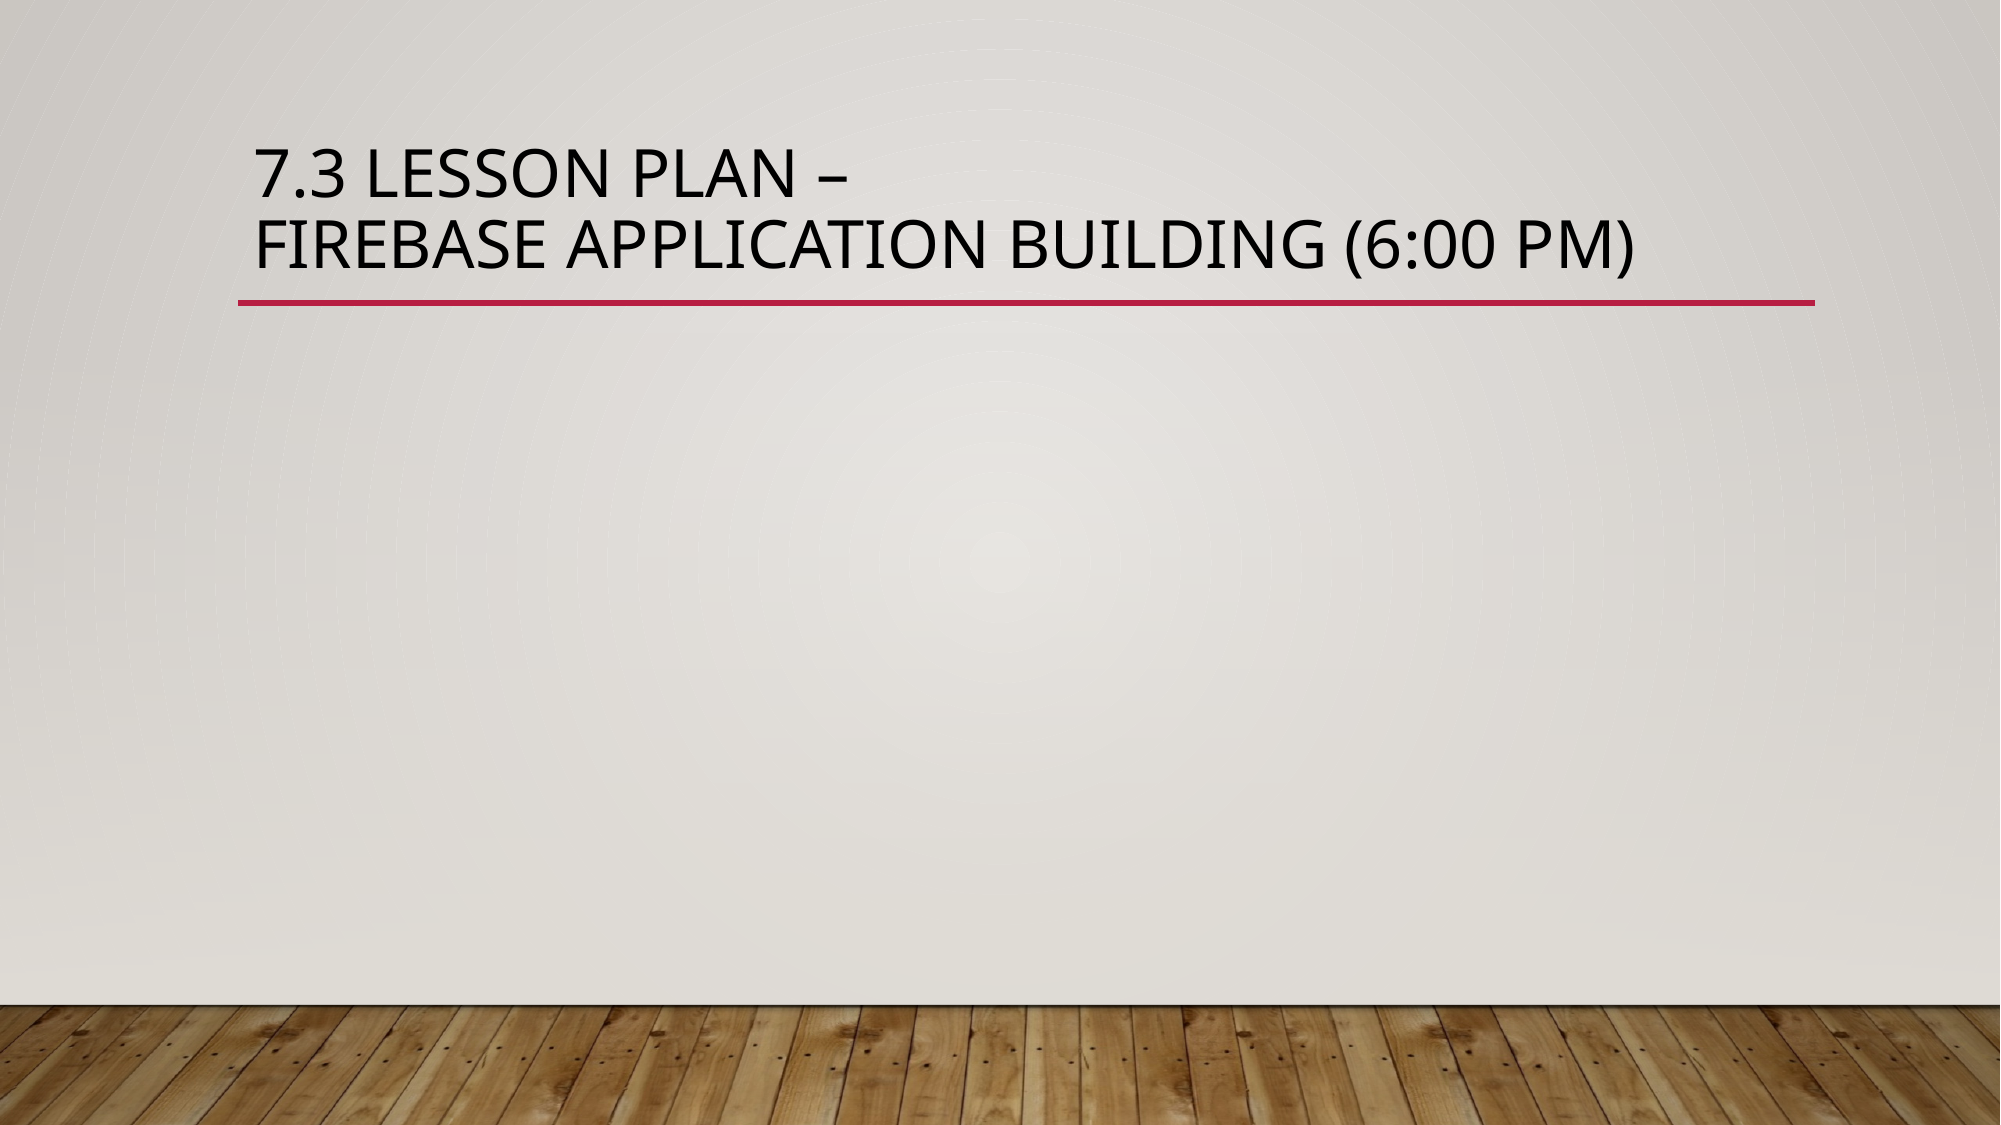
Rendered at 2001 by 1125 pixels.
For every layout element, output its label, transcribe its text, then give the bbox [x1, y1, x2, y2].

title 7.3 Lesson Plan – Firebase Application Building (6:00 PM) [238, 131, 1814, 300]
picture [0, 1005, 2000, 1125]
